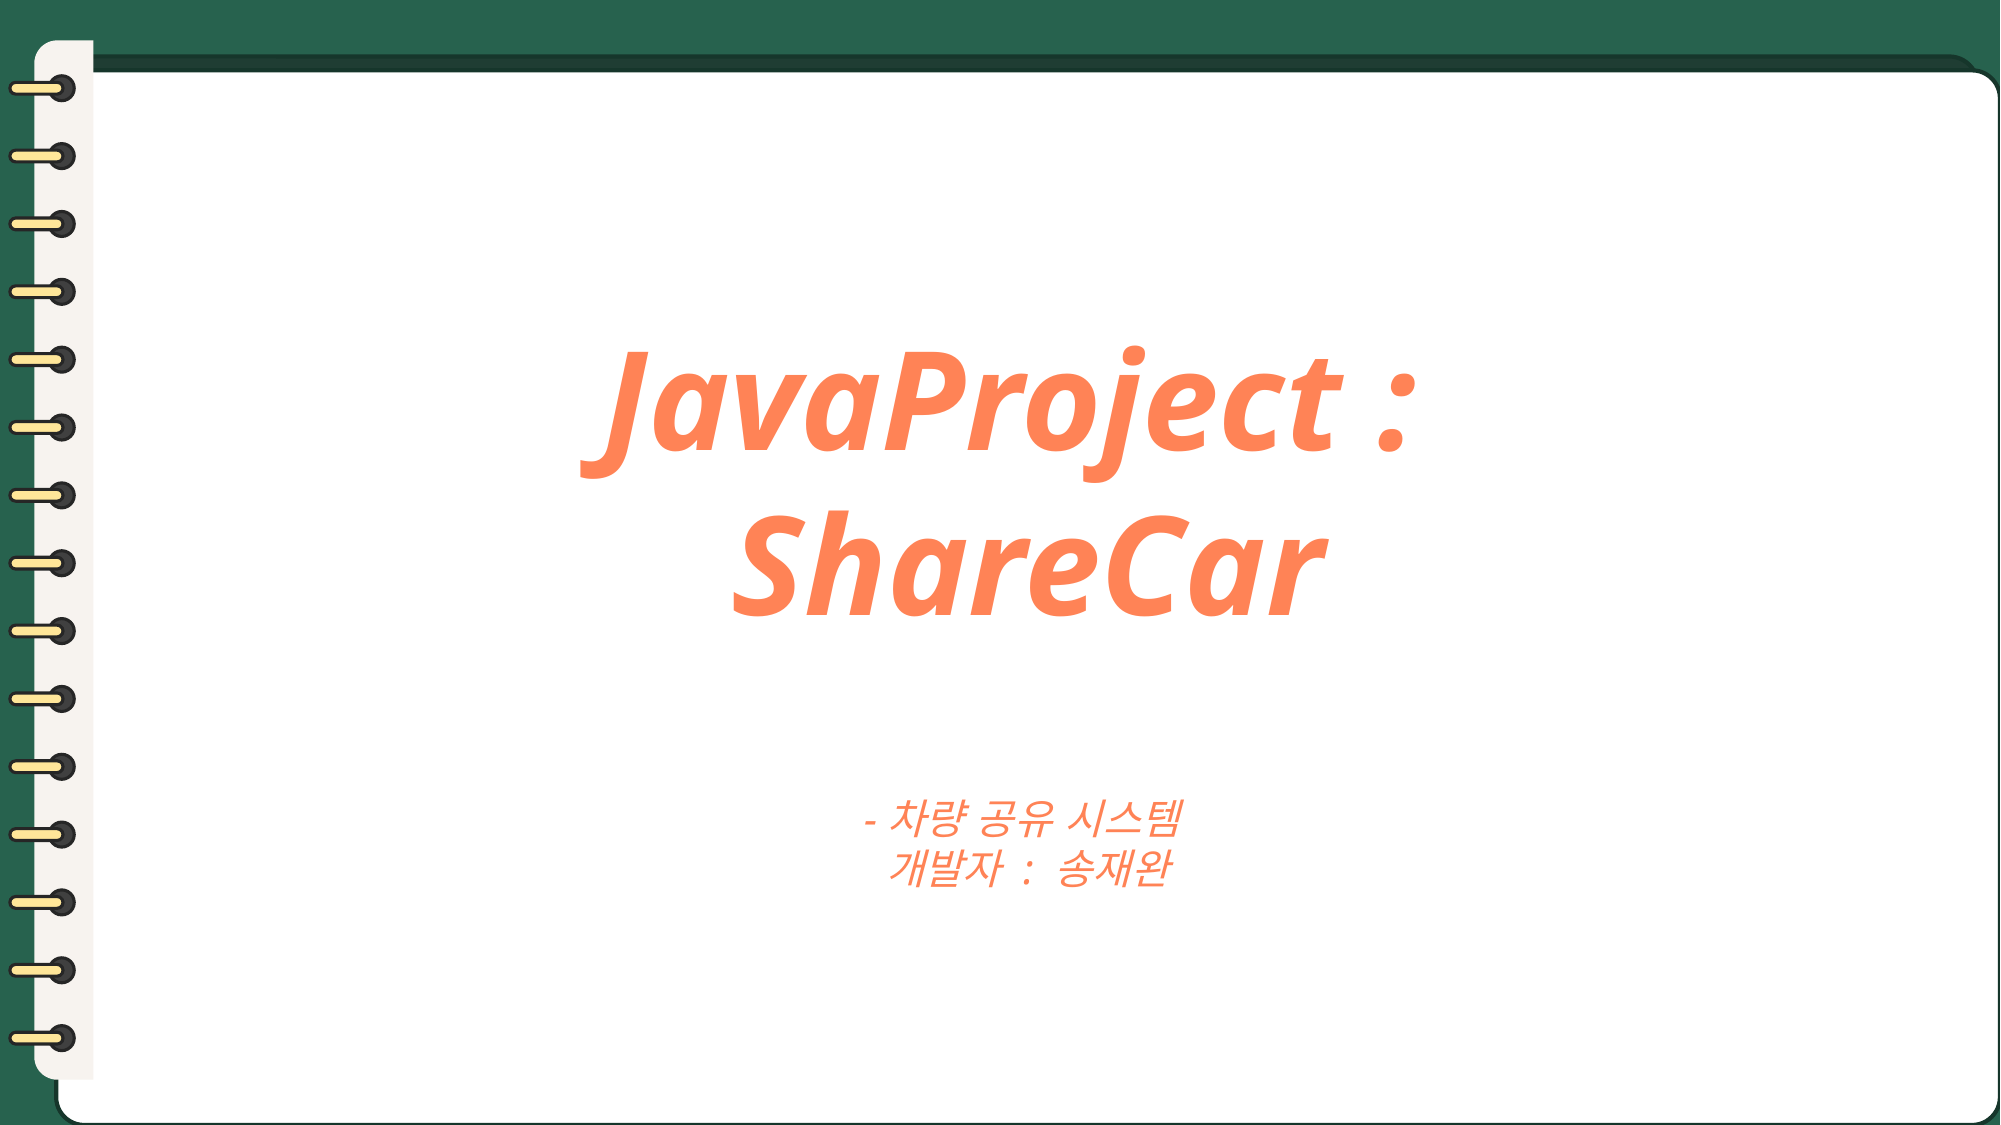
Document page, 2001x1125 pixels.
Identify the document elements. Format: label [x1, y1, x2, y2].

text_box [9, 40, 94, 1080]
text_box [56, 56, 2000, 1125]
